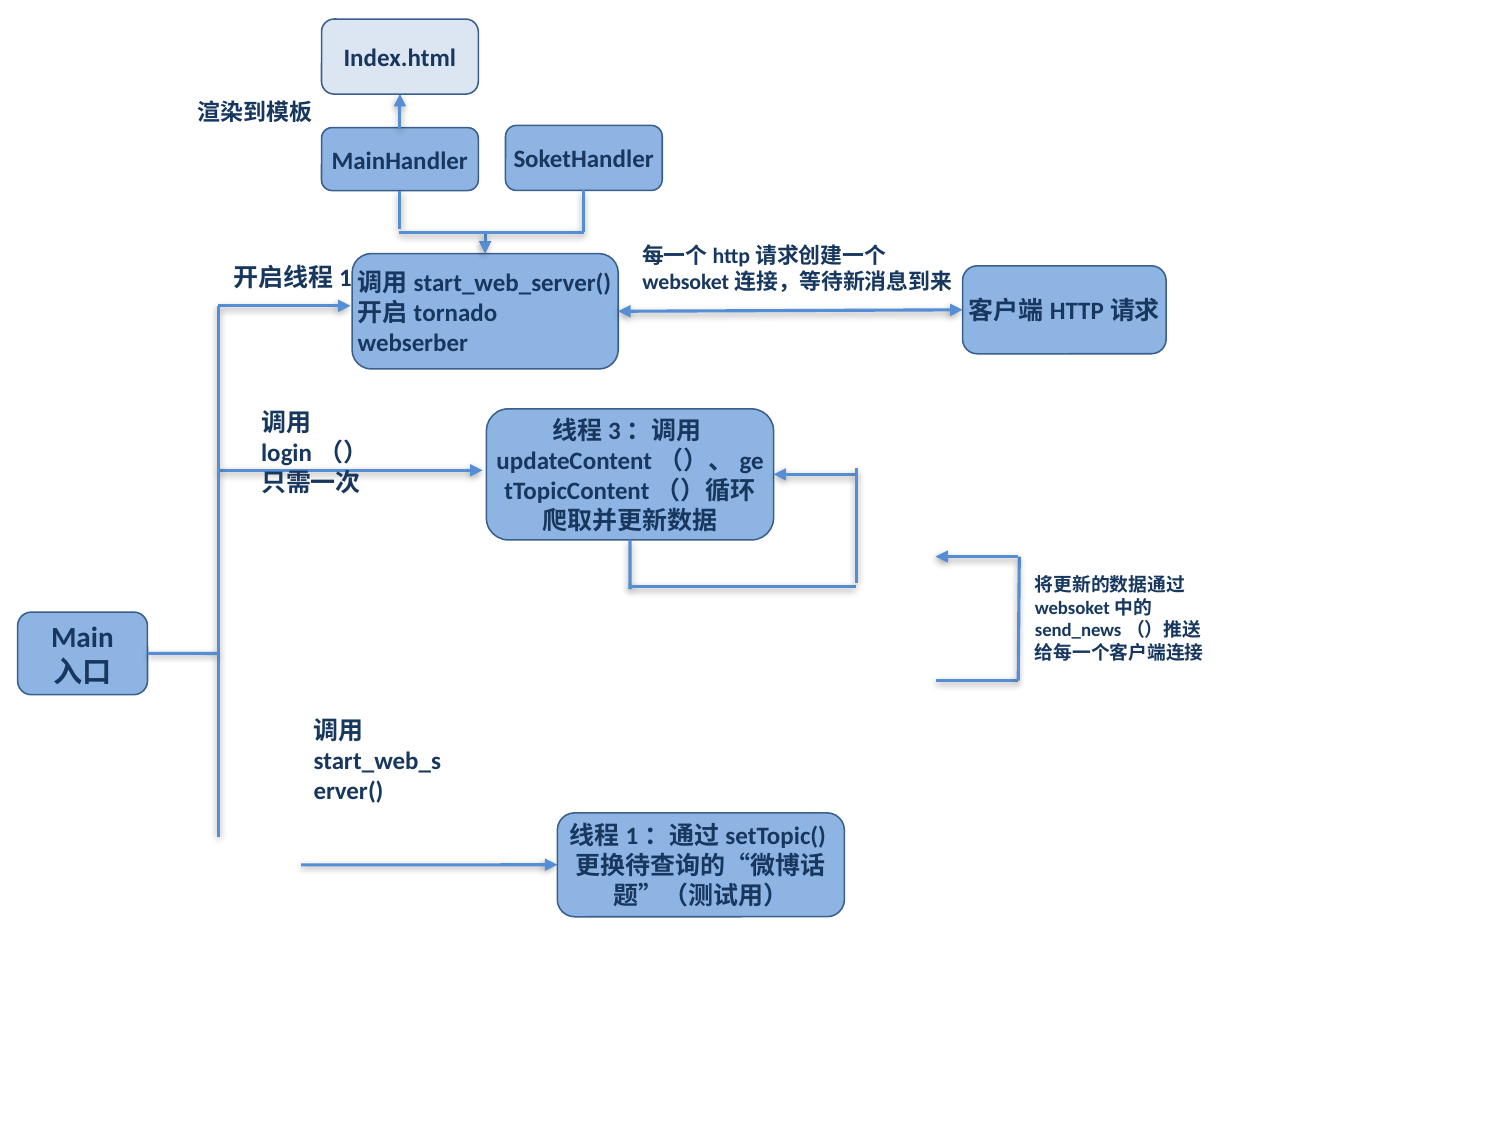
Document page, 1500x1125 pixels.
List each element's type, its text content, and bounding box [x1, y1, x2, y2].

text_box 调用login（） 只需一次 [246, 399, 412, 469]
text_box 线程1：通过setTopic()更换待查询的“微博话题”（测试用） [555, 810, 847, 919]
text_box 开启线程1 [218, 253, 361, 299]
text_box 渲染到模板 [182, 90, 338, 133]
text_box SoketHandler [503, 123, 665, 193]
text_box 客户端HTTP请求 [960, 263, 1169, 356]
text_box MainHandler [319, 125, 481, 193]
text_box 调用start_web_server() [298, 706, 465, 812]
text_box Index.html [319, 16, 481, 97]
text_box 线程3：调用updateContent（）、getTopicContent（）循环爬取并更新数据 [484, 406, 776, 542]
text_box 调用start_web_server()开启tornado webserber [349, 251, 621, 372]
text_box 将更新的数据通过websoket中的send_news（）推送给每一个客户端连接 [1024, 565, 1223, 671]
text_box Main 入口 [15, 609, 150, 697]
text_box 调用login（） 只需一次 [246, 479, 412, 505]
text_box 每一个http请求创建一个websoket连接，等待新消息到来 [627, 234, 975, 302]
